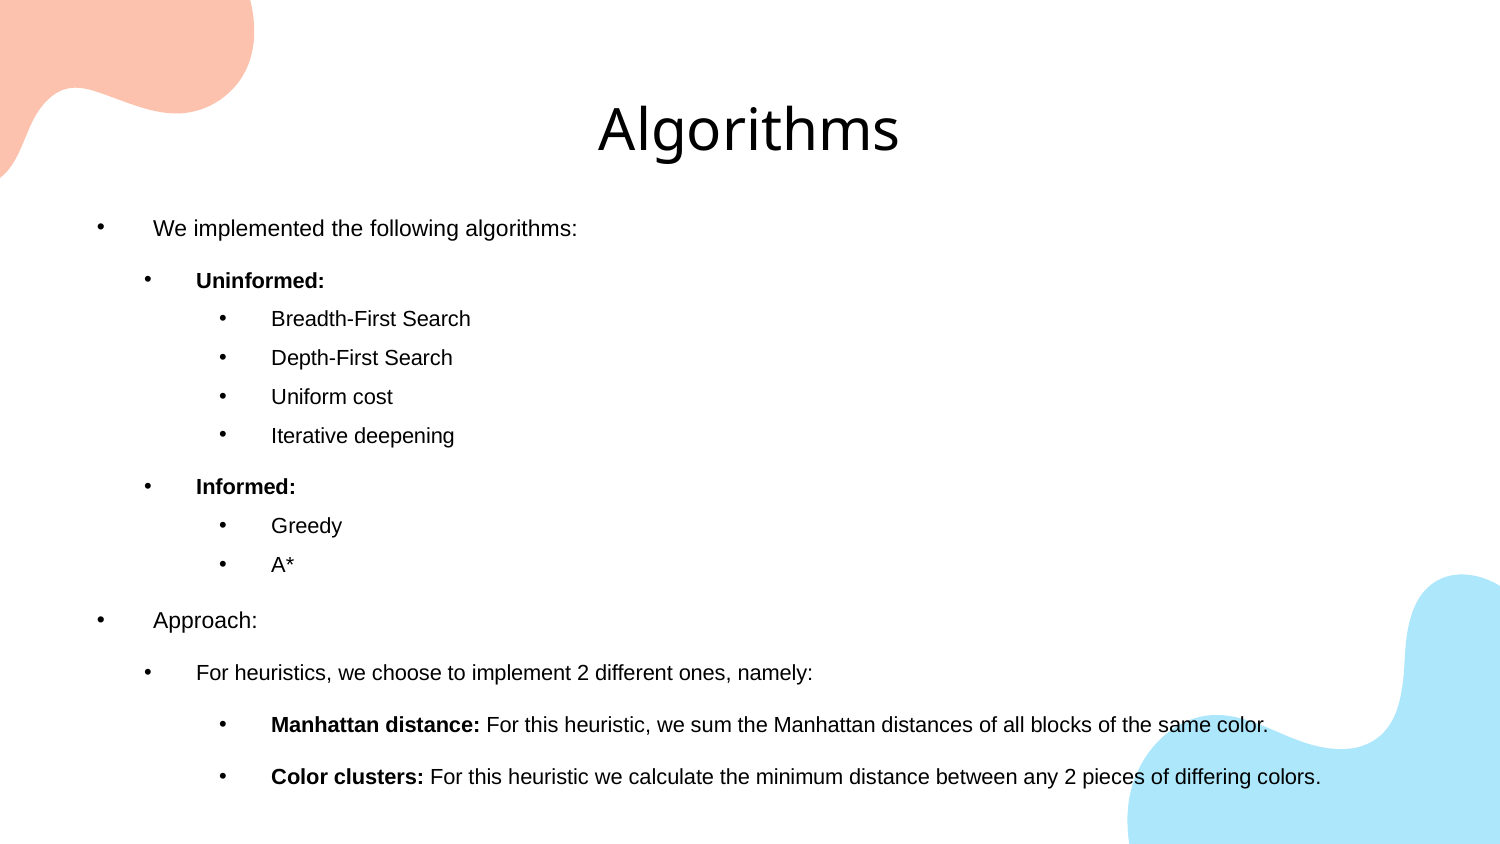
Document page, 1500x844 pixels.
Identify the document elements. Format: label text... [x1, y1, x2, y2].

list We implemented the following algorithms: Uninformed: Breadth-First Search Depth-First Search Uniform cost Iterative deepening Informed: Greedy A* Approach: For heuristics, we choose to implement 2 different ones, namely: Manhattan distance: For this heuristic, we sum the Manhattan distances of all blocks of the same color. Color clusters: For this heuristic we calculate the minimum distance between any 2 pieces of differing colors. [63, 194, 1358, 844]
title Algorithms [119, 92, 1381, 163]
